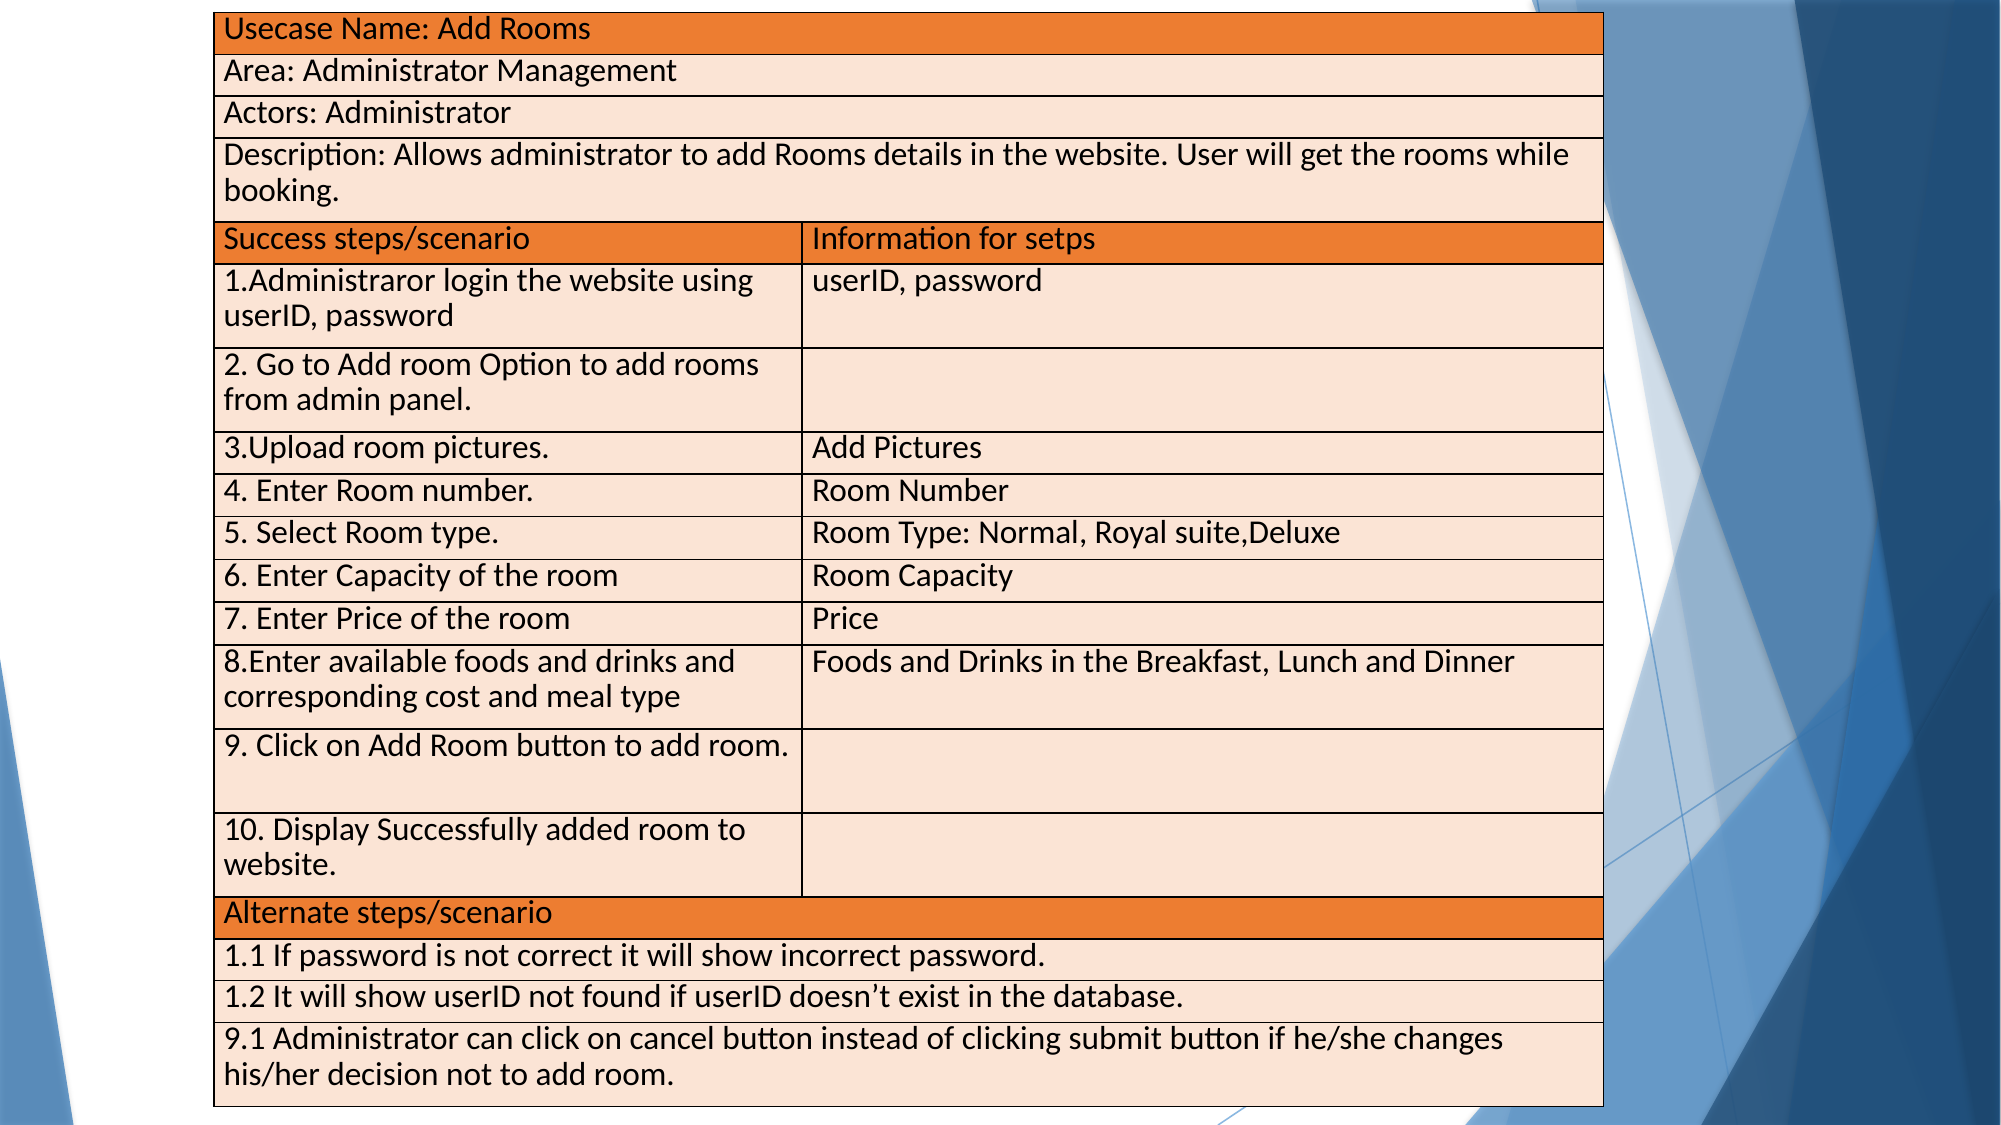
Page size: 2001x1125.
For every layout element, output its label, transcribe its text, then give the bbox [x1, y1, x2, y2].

table_cell 7. Enter Price of the room [215, 603, 801, 644]
table_cell [803, 730, 1603, 812]
table_header Usecase Name: Add Rooms [215, 13, 1603, 54]
table_cell Price [803, 603, 1603, 644]
table_cell Information for setps [803, 223, 1603, 263]
table_cell Description: Allows administrator to add Rooms details in the website. User will get the rooms while booking. [215, 139, 1603, 221]
table_cell 9.1 Administrator can click on cancel button instead of clicking submit button if he/she changes his/her decision not to add room. [215, 1023, 1603, 1106]
table_cell 4. Enter Room number. [215, 475, 801, 516]
table_cell 1.1 If password is not correct it will show incorrect password. [215, 940, 1603, 980]
table_cell Alternate steps/scenario [215, 898, 1603, 938]
table_cell Room Capacity [803, 560, 1603, 601]
table_cell Foods and Drinks in the Breakfast, Lunch and Dinner [803, 646, 1603, 728]
table_cell [803, 814, 1603, 896]
table_cell 3.Upload room pictures. [215, 433, 801, 473]
table_cell [803, 349, 1603, 431]
table_cell Success steps/scenario [215, 223, 801, 263]
table_cell 1.2 It will show userID not found if userID doesn’t exist in the database. [215, 981, 1603, 1022]
table_cell 8.Enter available foods and drinks and corresponding cost and meal type [215, 646, 801, 728]
table_cell 10. Display Successfully added room to website. [215, 814, 801, 896]
table_cell 9. Click on Add Room button to add room. [215, 730, 801, 812]
table_cell 2. Go to Add room Option to add rooms from admin panel. [215, 349, 801, 431]
table_cell Actors: Administrator [215, 97, 1603, 137]
table_cell Room Number [803, 475, 1603, 516]
table_cell 1.Administraror login the website using userID, password [215, 265, 801, 347]
table_cell 5. Select Room type. [215, 517, 801, 559]
table_cell Add Pictures [803, 433, 1603, 473]
table_cell userID, password [803, 265, 1603, 347]
table_cell Area: Administrator Management [215, 55, 1603, 95]
table_cell 6. Enter Capacity of the room [215, 560, 801, 601]
table_cell Room Type: Normal, Royal suite,Deluxe [803, 517, 1603, 559]
